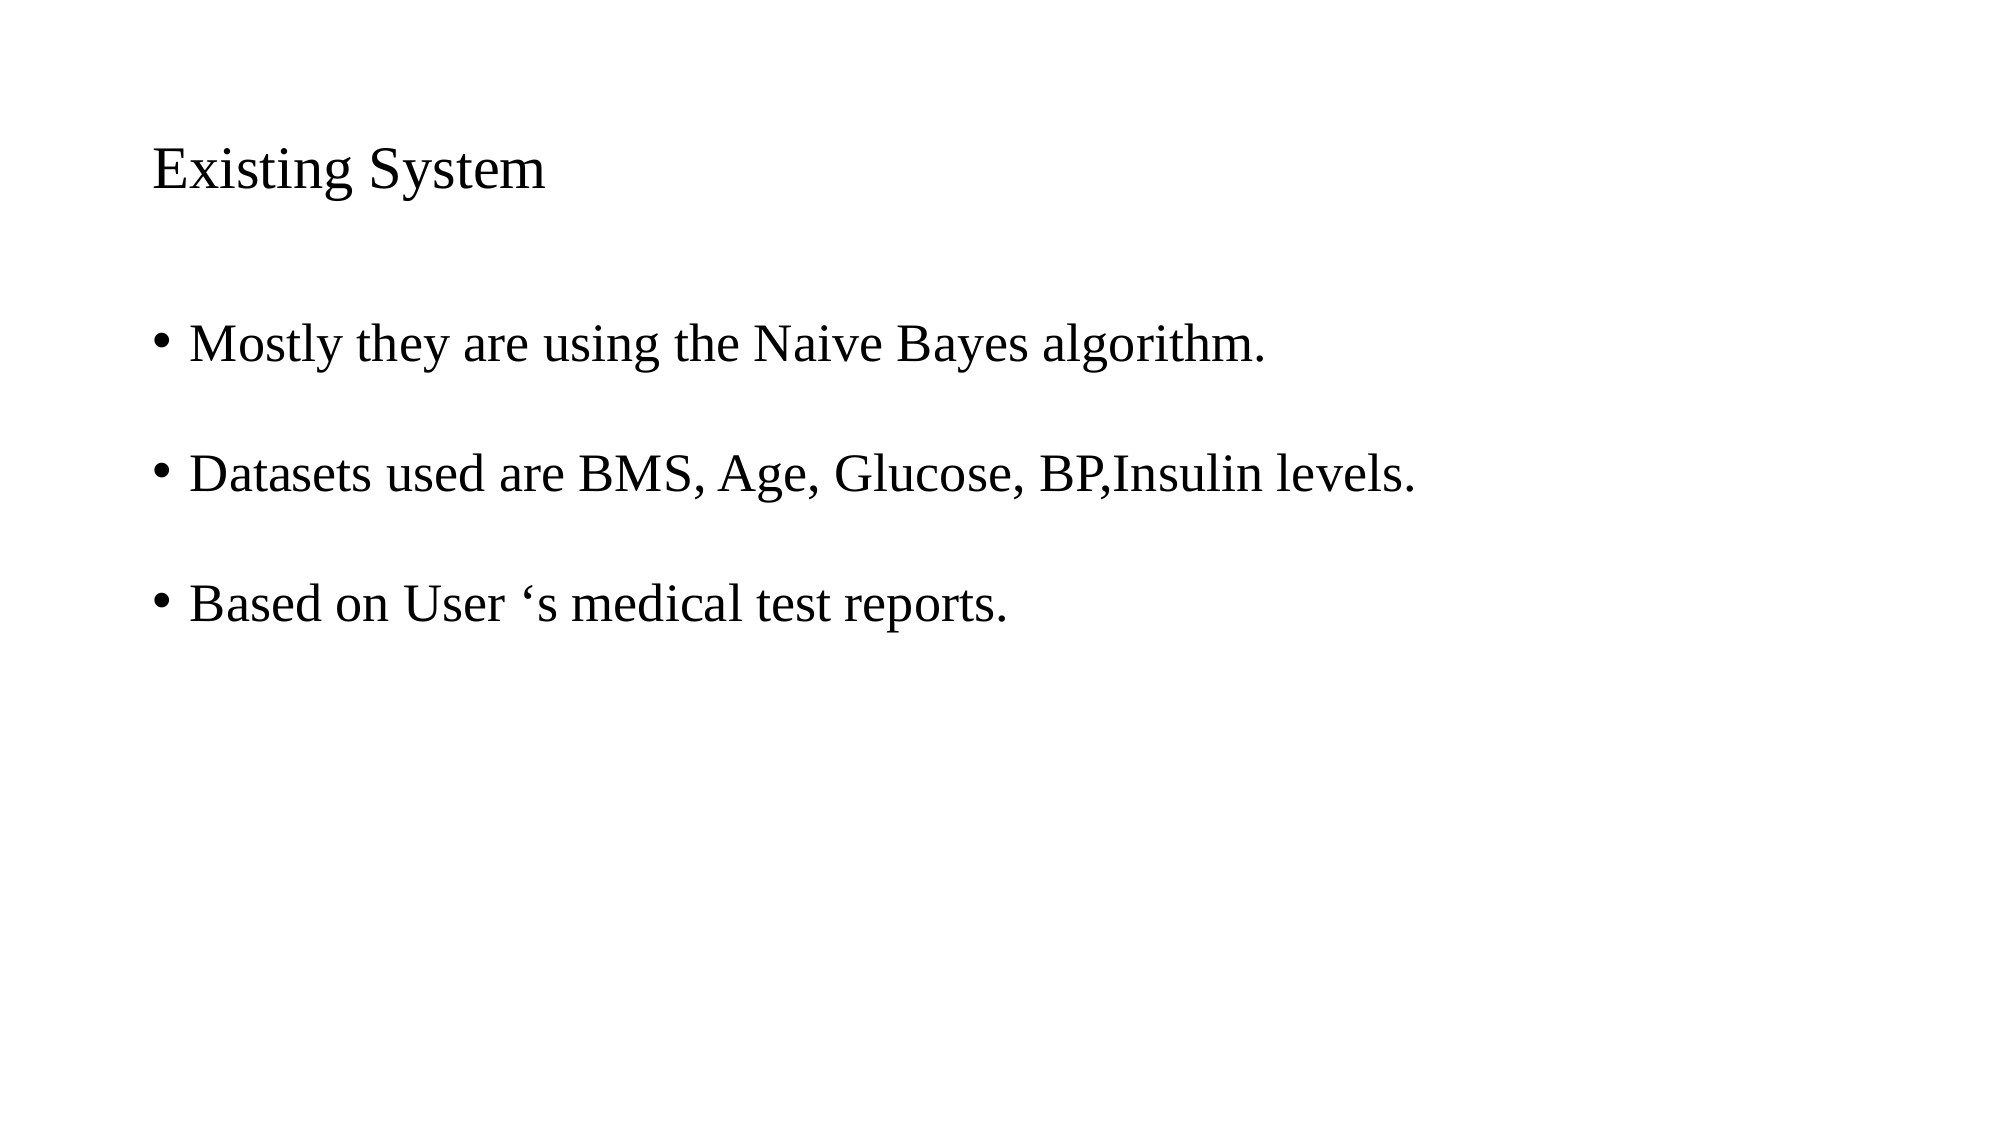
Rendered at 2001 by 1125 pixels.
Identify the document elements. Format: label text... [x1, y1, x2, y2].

list Mostly they are using the Naive Bayes algorithm. Datasets used are BMS, Age, Glucose, BP,Insulin levels. Based on User ‘s medical test reports. [137, 299, 1863, 1014]
title Existing System [137, 59, 1863, 278]
